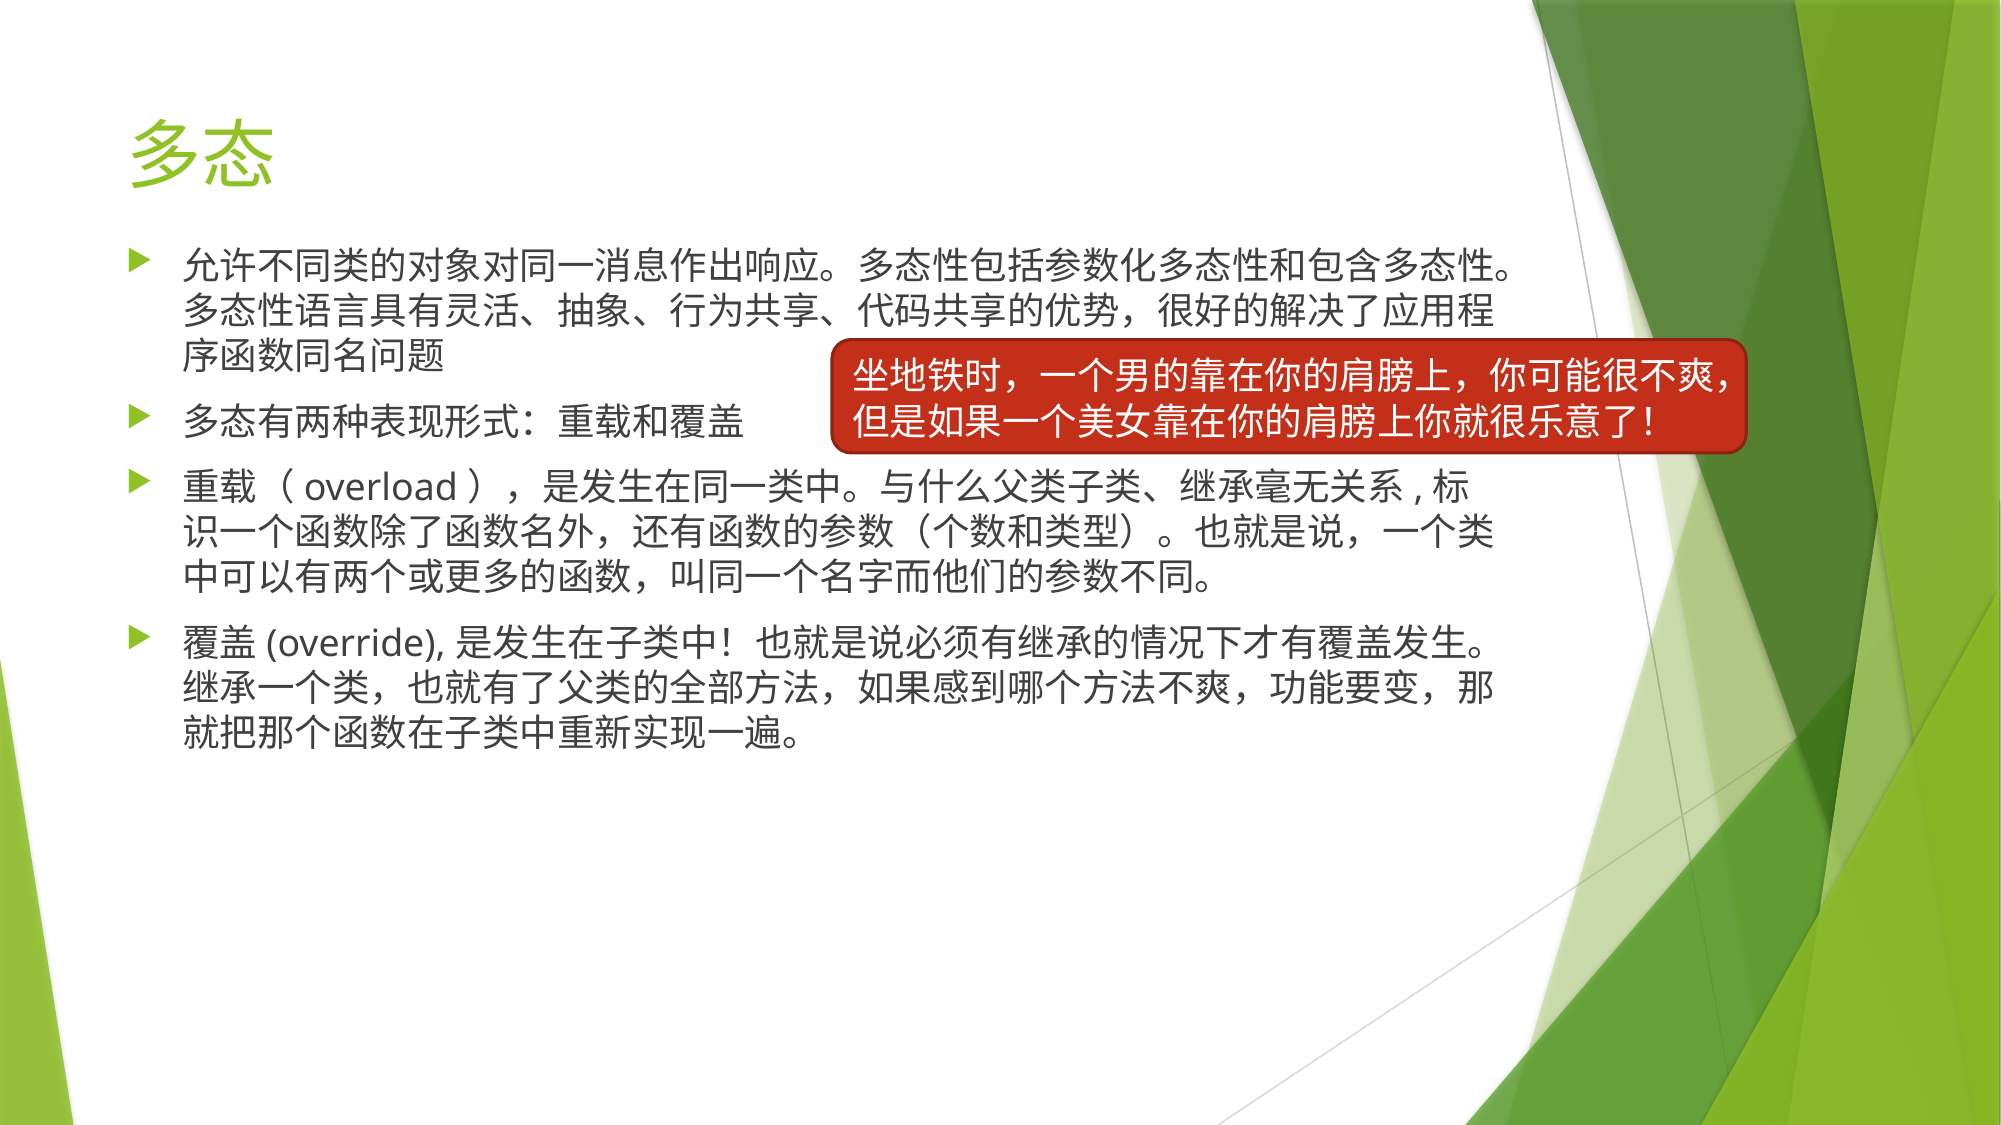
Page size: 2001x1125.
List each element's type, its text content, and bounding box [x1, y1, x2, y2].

list 允许不同类的对象对同一消息作出响应。多态性包括参数化多态性和包含多态性。多态性语言具有灵活、抽象、行为共享、代码共享的优势，很好的解决了应用程序函数同名问题 多态有两种表现形式：重载和覆盖 重载（overload），是发生在同一类中。与什么父类子类、继承毫无关系,标识一个函数除了函数名外，还有函数的参数（个数和类型）。也就是说，一个类中可以有两个或更多的函数，叫同一个名字而他们的参数不同。 覆盖(override),是发生在子类中！也就是说必须有继承的情况下才有覆盖发生。继承一个类，也就有了父类的全部方法，如果感到哪个方法不爽，功能要变，那就把那个函数在子类中重新实现一遍。 [111, 234, 1522, 871]
text_box 坐地铁时，一个男的靠在你的肩膀上，你可能很不爽，但是如果一个美女靠在你的肩膀上你就很乐意了！ [830, 338, 1748, 455]
title 多态 [111, 99, 1522, 234]
